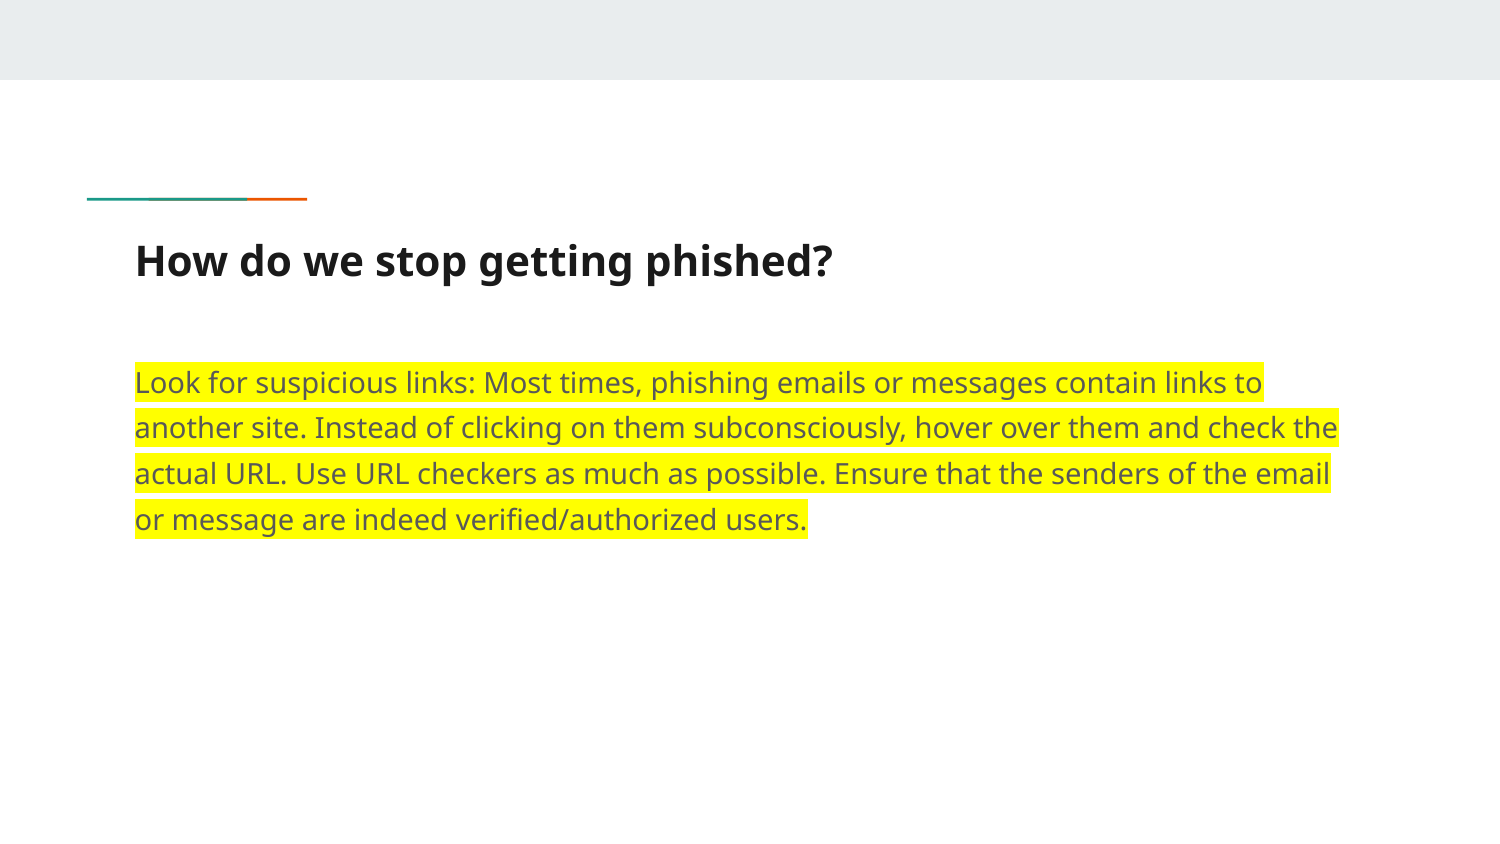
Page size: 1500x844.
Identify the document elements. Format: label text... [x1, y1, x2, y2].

title How do we stop getting phished? [119, 216, 1381, 305]
list Look for suspicious links: Most times, phishing emails or messages contain links to another site. Instead of clicking on them subconsciously, hover over them and check the actual URL. Use URL checkers as much as possible. Ensure that the senders of the email or message are indeed verified/authorized users. [119, 341, 1381, 712]
